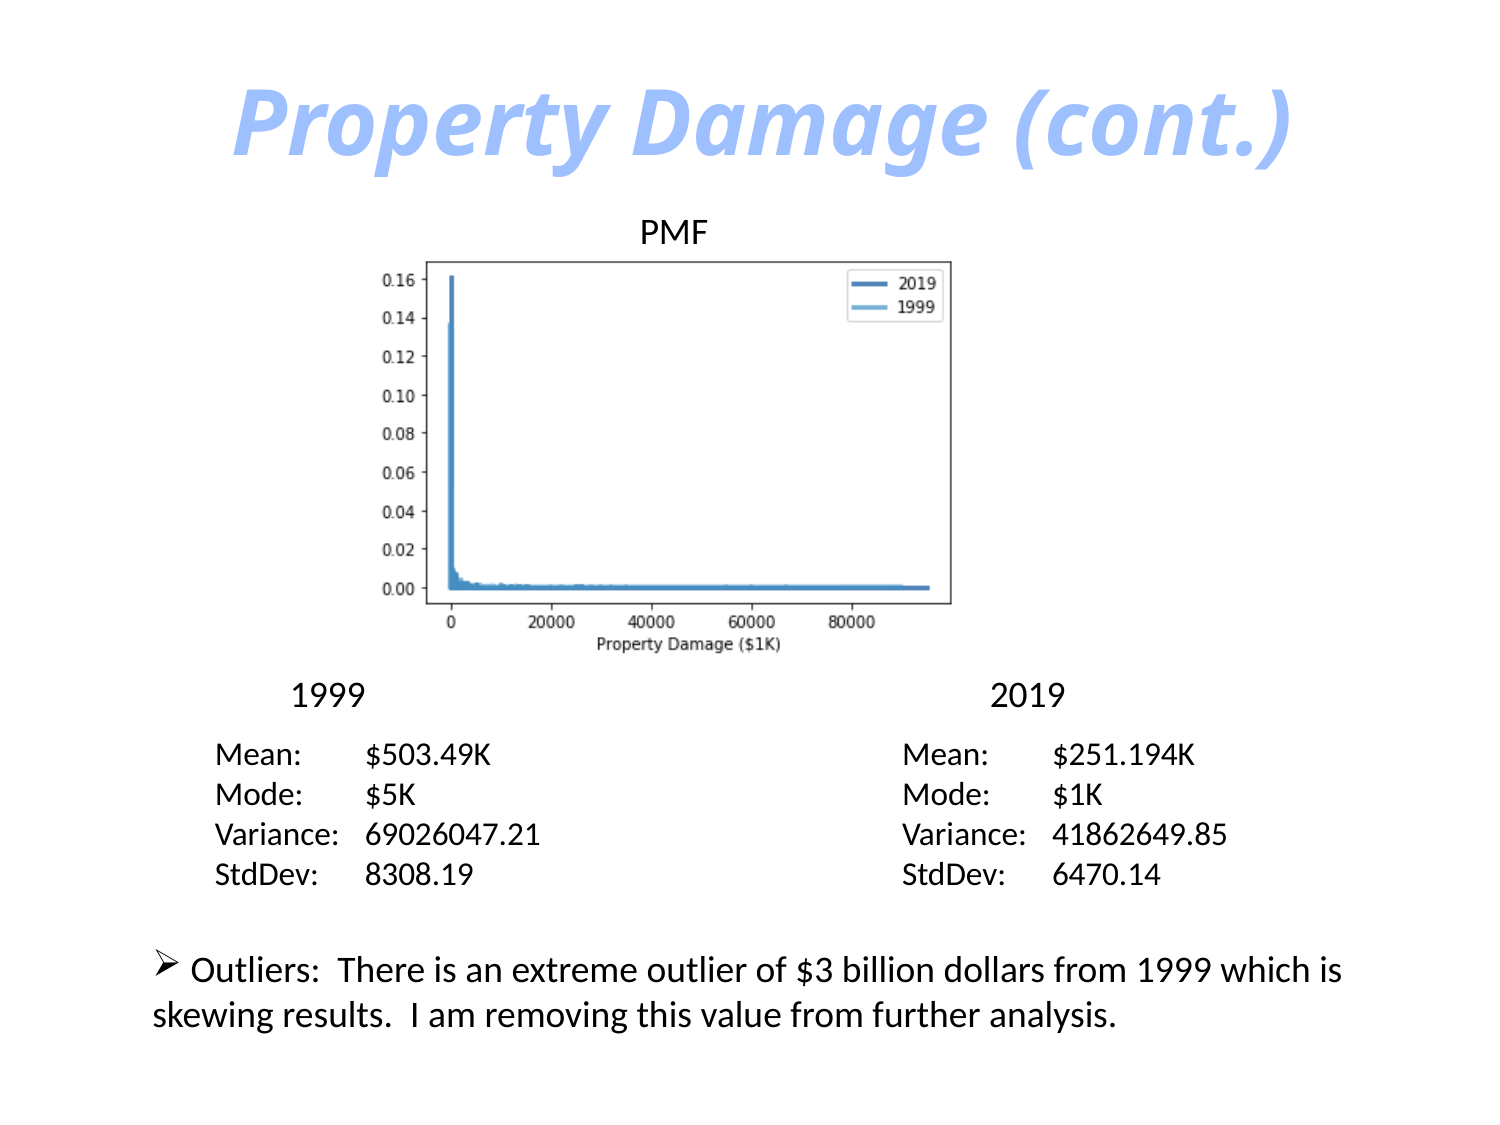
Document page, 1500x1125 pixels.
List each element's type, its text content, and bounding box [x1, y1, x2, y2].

text_box 1999 [275, 662, 400, 723]
text_box Mean: $251.194K Mode: $1K Variance: 41862649.85 StdDev: 6470.14 [887, 724, 1325, 900]
title Property Damage (cont.) [125, 37, 1400, 201]
text_box Mean: $503.49K Mode: $5K Variance: 69026047.21 StdDev: 8308.19 [199, 724, 638, 900]
picture [362, 249, 1002, 680]
text_box Outliers: There is an extreme outlier of $3 billion dollars from 1999 which is skewing results. I am removing this value from further analysis. [137, 937, 1388, 1088]
text_box 2019 [975, 662, 1100, 723]
text_box PMF [624, 199, 750, 248]
